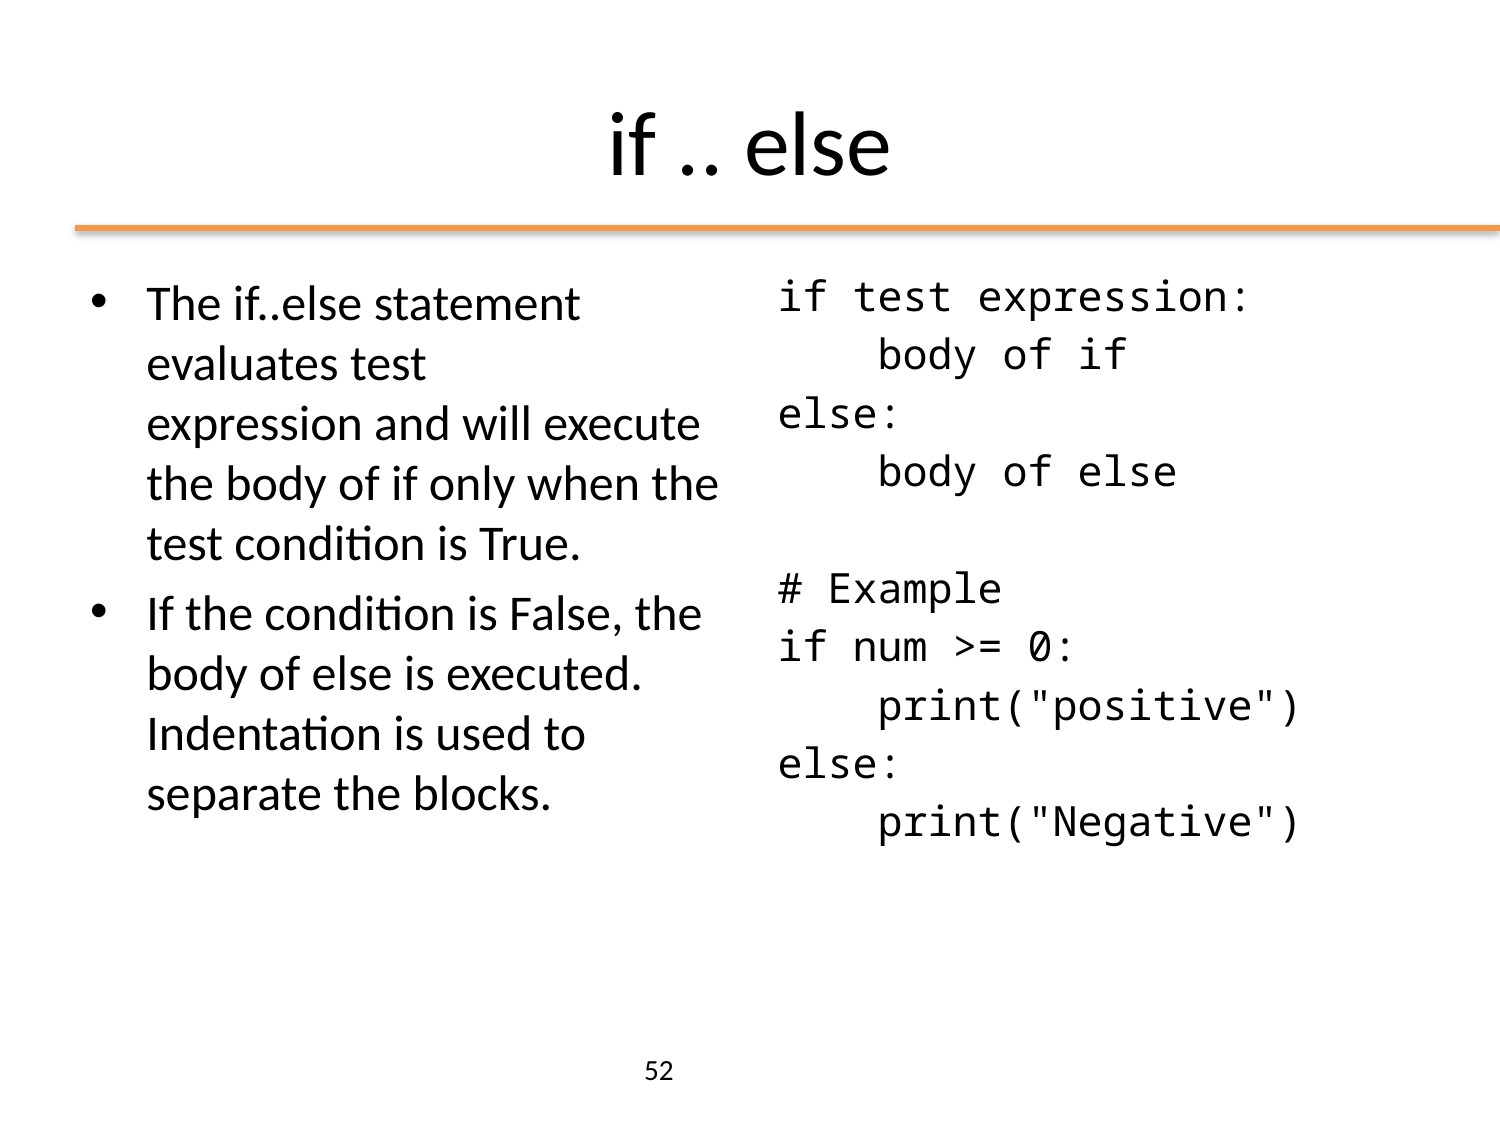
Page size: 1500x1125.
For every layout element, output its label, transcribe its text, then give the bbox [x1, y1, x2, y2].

list The if..else statement evaluates test expression and will execute the body of if only when the test condition is True. If the condition is False, the body of else is executed. Indentation is used to separate the blocks. [75, 262, 738, 1005]
title if .. else [75, 45, 1425, 233]
list if test expression: body of if else: body of else # Example if num >= 0: print("positive") else: print("Negative") [762, 262, 1425, 1005]
slide_number 52 [629, 1043, 1425, 1104]
